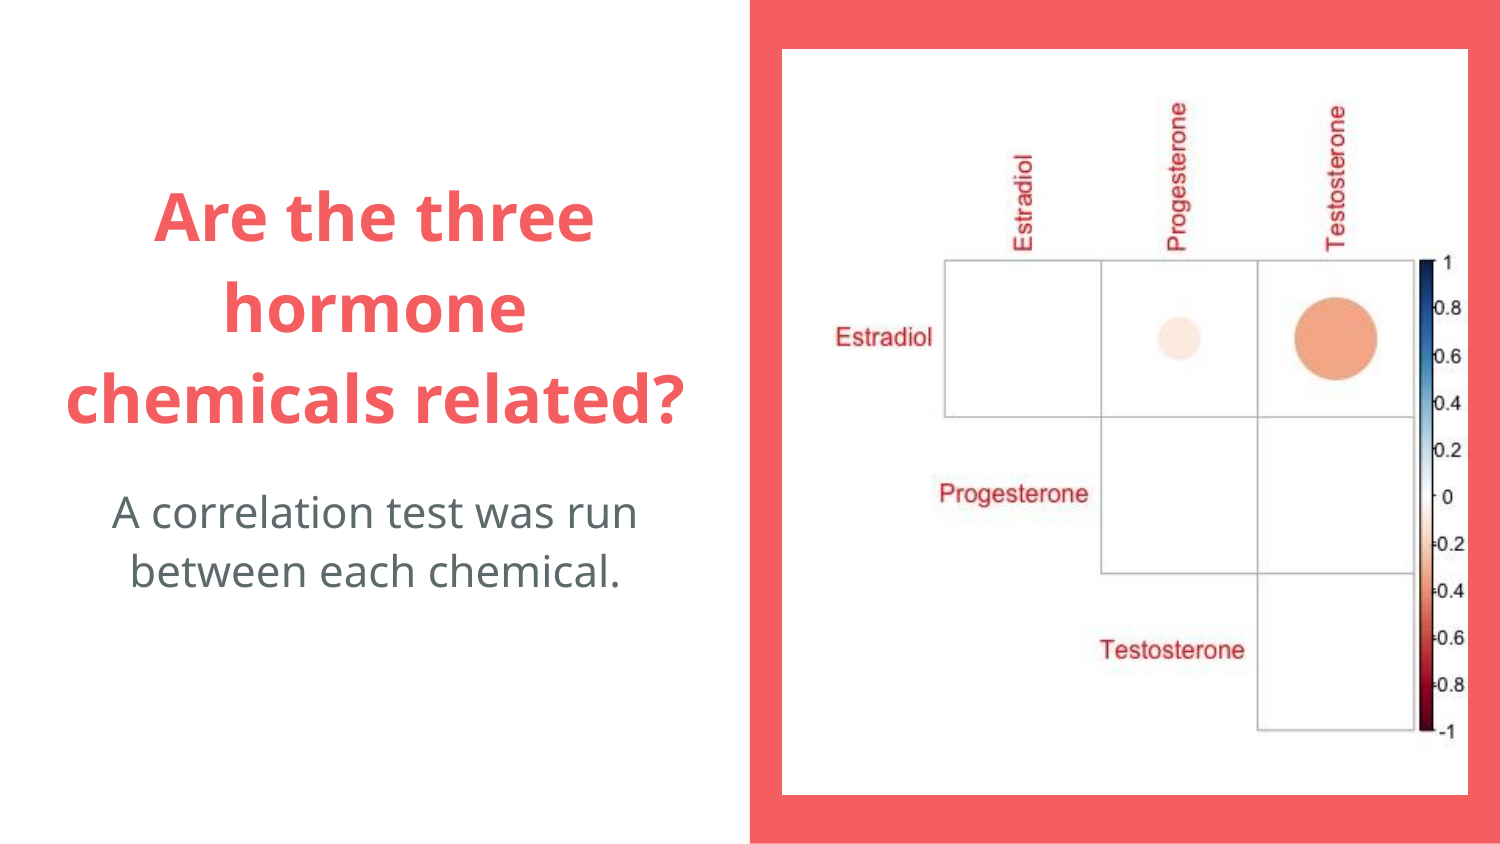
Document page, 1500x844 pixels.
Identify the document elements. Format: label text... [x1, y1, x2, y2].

subtitle A correlation test was run between each chemical. [43, 466, 708, 688]
title Are the three hormone chemicals related? [43, 63, 708, 458]
picture [781, 48, 1469, 795]
